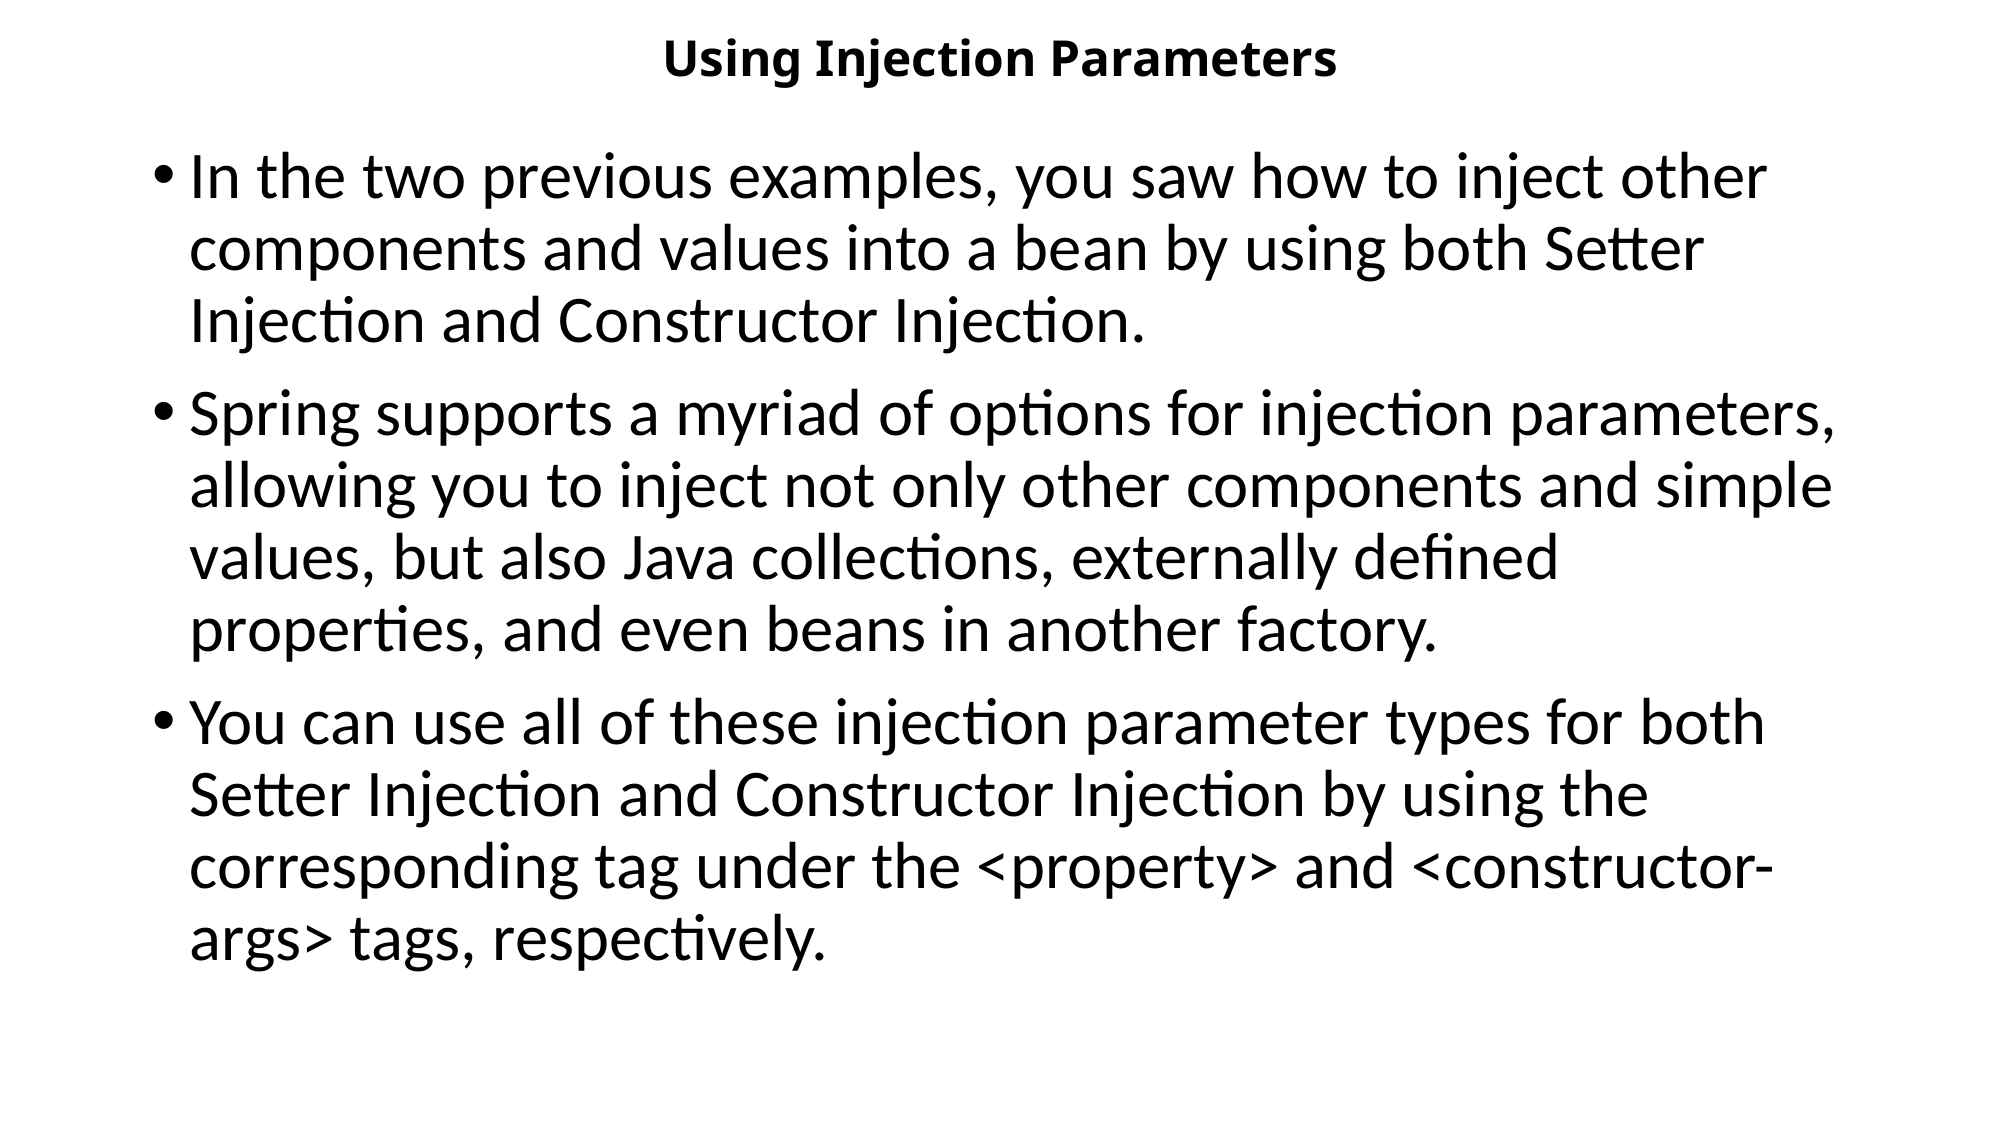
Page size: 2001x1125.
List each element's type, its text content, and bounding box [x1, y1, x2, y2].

list In the two previous examples, you saw how to inject other components and values into a bean by using both Setter Injection and Constructor Injection. Spring supports a myriad of options for injection parameters, allowing you to inject not only other components and simple values, but also Java collections, externally defined properties, and even beans in another factory. You can use all of these injection parameter types for both Setter Injection and Constructor Injection by using the corresponding tag under the <property> and <constructor-args> tags, respectively. [137, 133, 1863, 1014]
title Using Injection Parameters [137, 26, 1863, 96]
